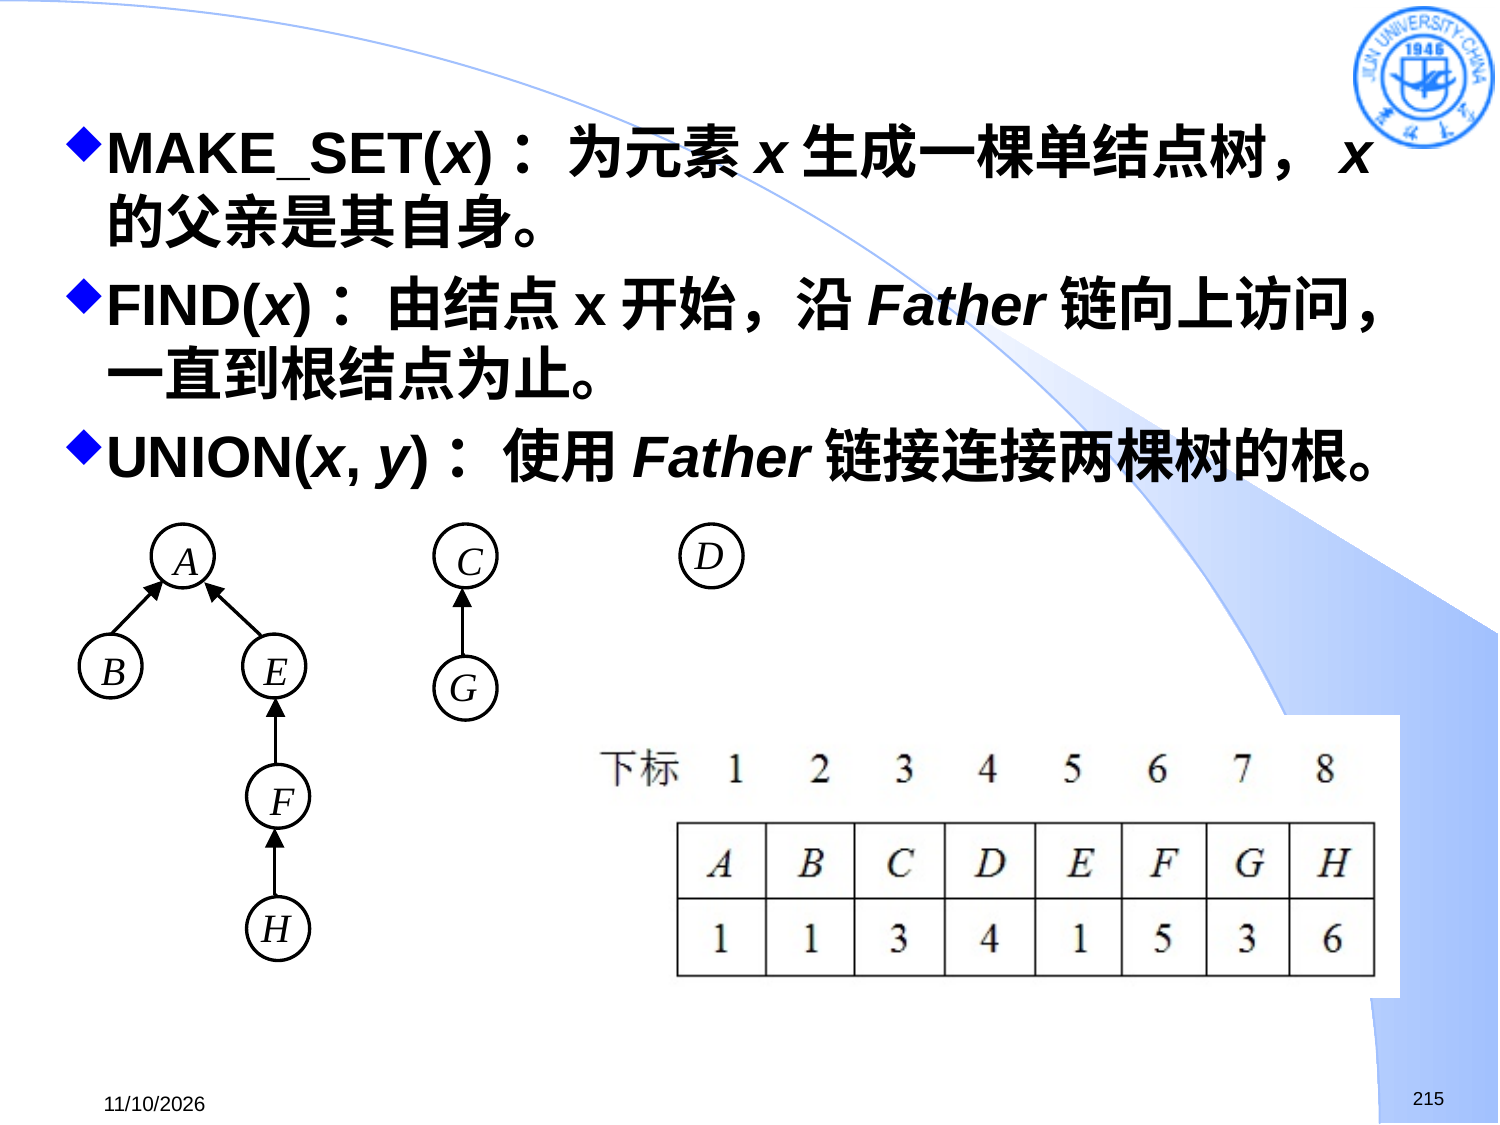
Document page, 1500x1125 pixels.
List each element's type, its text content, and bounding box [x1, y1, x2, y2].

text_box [70, 515, 757, 970]
picture [548, 715, 1400, 998]
list MAKE_SET(x)：为元素x生成一棵单结点树，x的父亲是其自身。 FIND(x)：由结点x开始，沿Father链向上访问，一直到根结点为止。 UNION(x, y)：使用Father链接连接两棵树的根。 [47, 107, 1453, 456]
list MAKE_SET(x)：为元素x生成一棵单结点树，x的父亲是其自身。 FIND(x)：由结点x开始，沿Father链向上访问，一直到根结点为止。 UNION(x, y)：使用Father链接连接两棵树的根。 [47, 458, 1453, 1035]
picture [1353, 6, 1495, 149]
